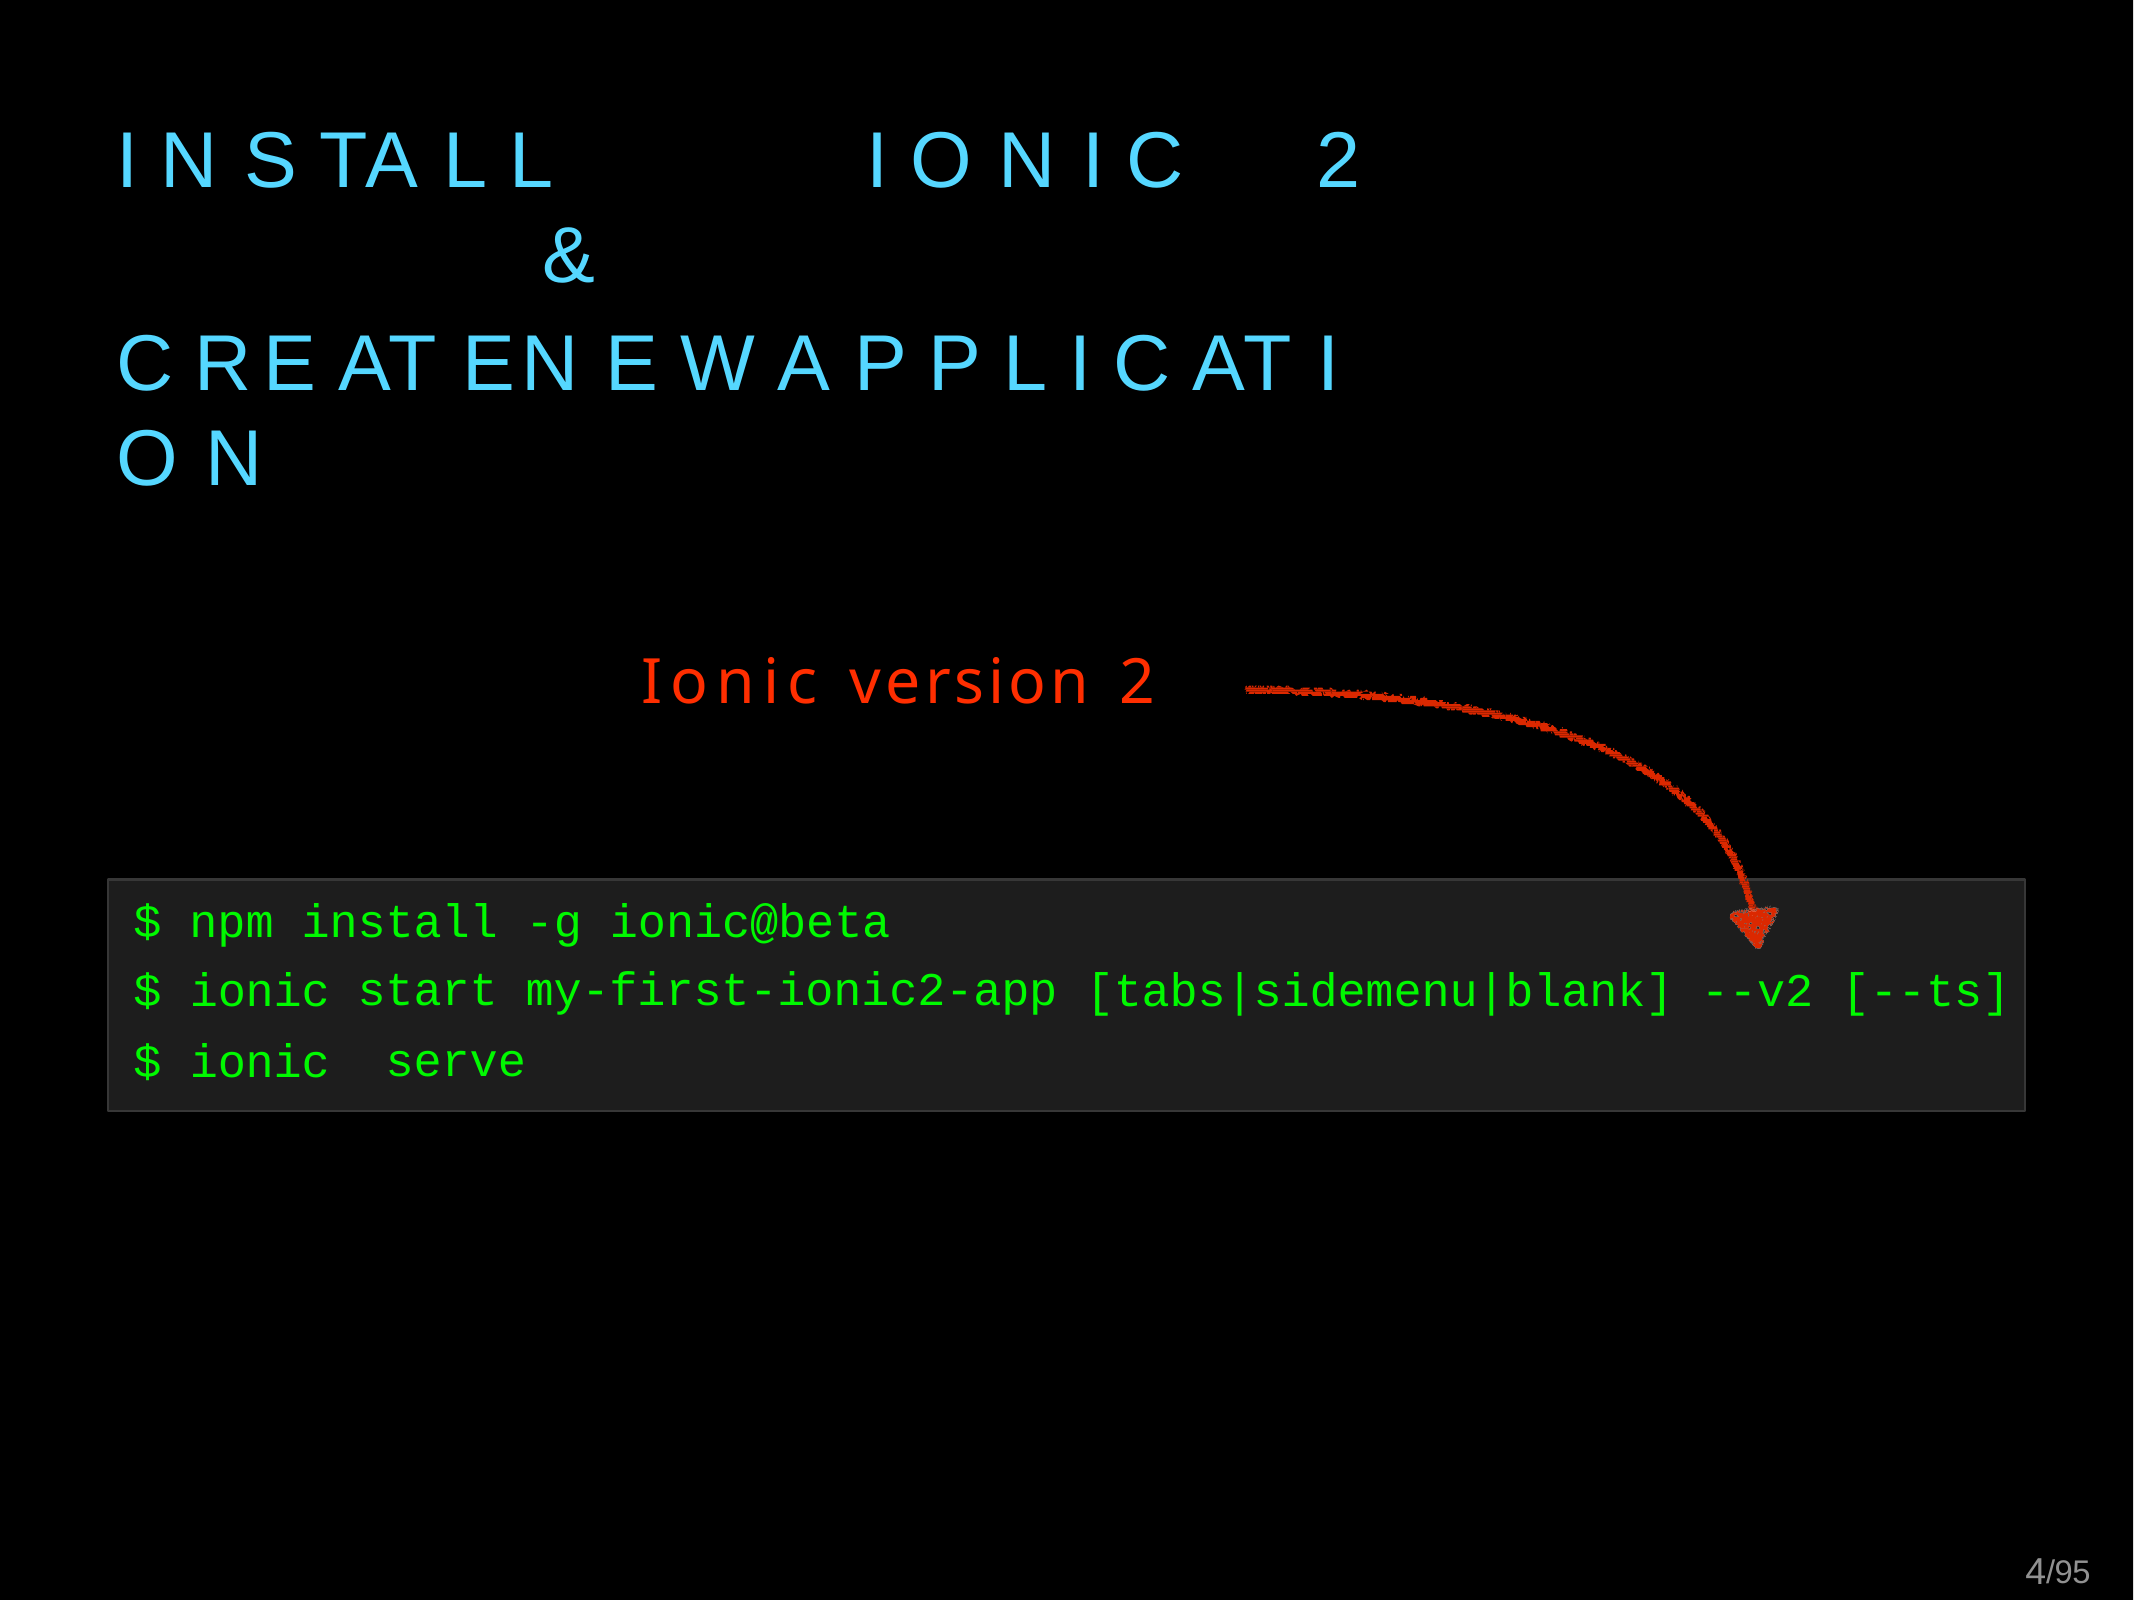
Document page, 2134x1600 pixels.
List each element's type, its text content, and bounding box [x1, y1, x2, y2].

text_box [1244, 685, 1756, 905]
text_box [tabs|sidemenu|blank] --v2 [--ts] [1085, 957, 2013, 1016]
text_box $ npm install -g ionic@beta $ ionic $ ionic [133, 875, 892, 1087]
text_box Ionic version 2 [639, 639, 1193, 717]
slide_number 2/95 [2001, 1524, 2101, 1600]
text_box [108, 879, 2025, 1111]
text_box start my-first-ionic2-app serve [357, 942, 1060, 1086]
text_box [1729, 905, 1779, 949]
title I N S TA L L I O N I C 2 & C R E AT E N E W A P P L I C AT I O N [114, 93, 1413, 502]
